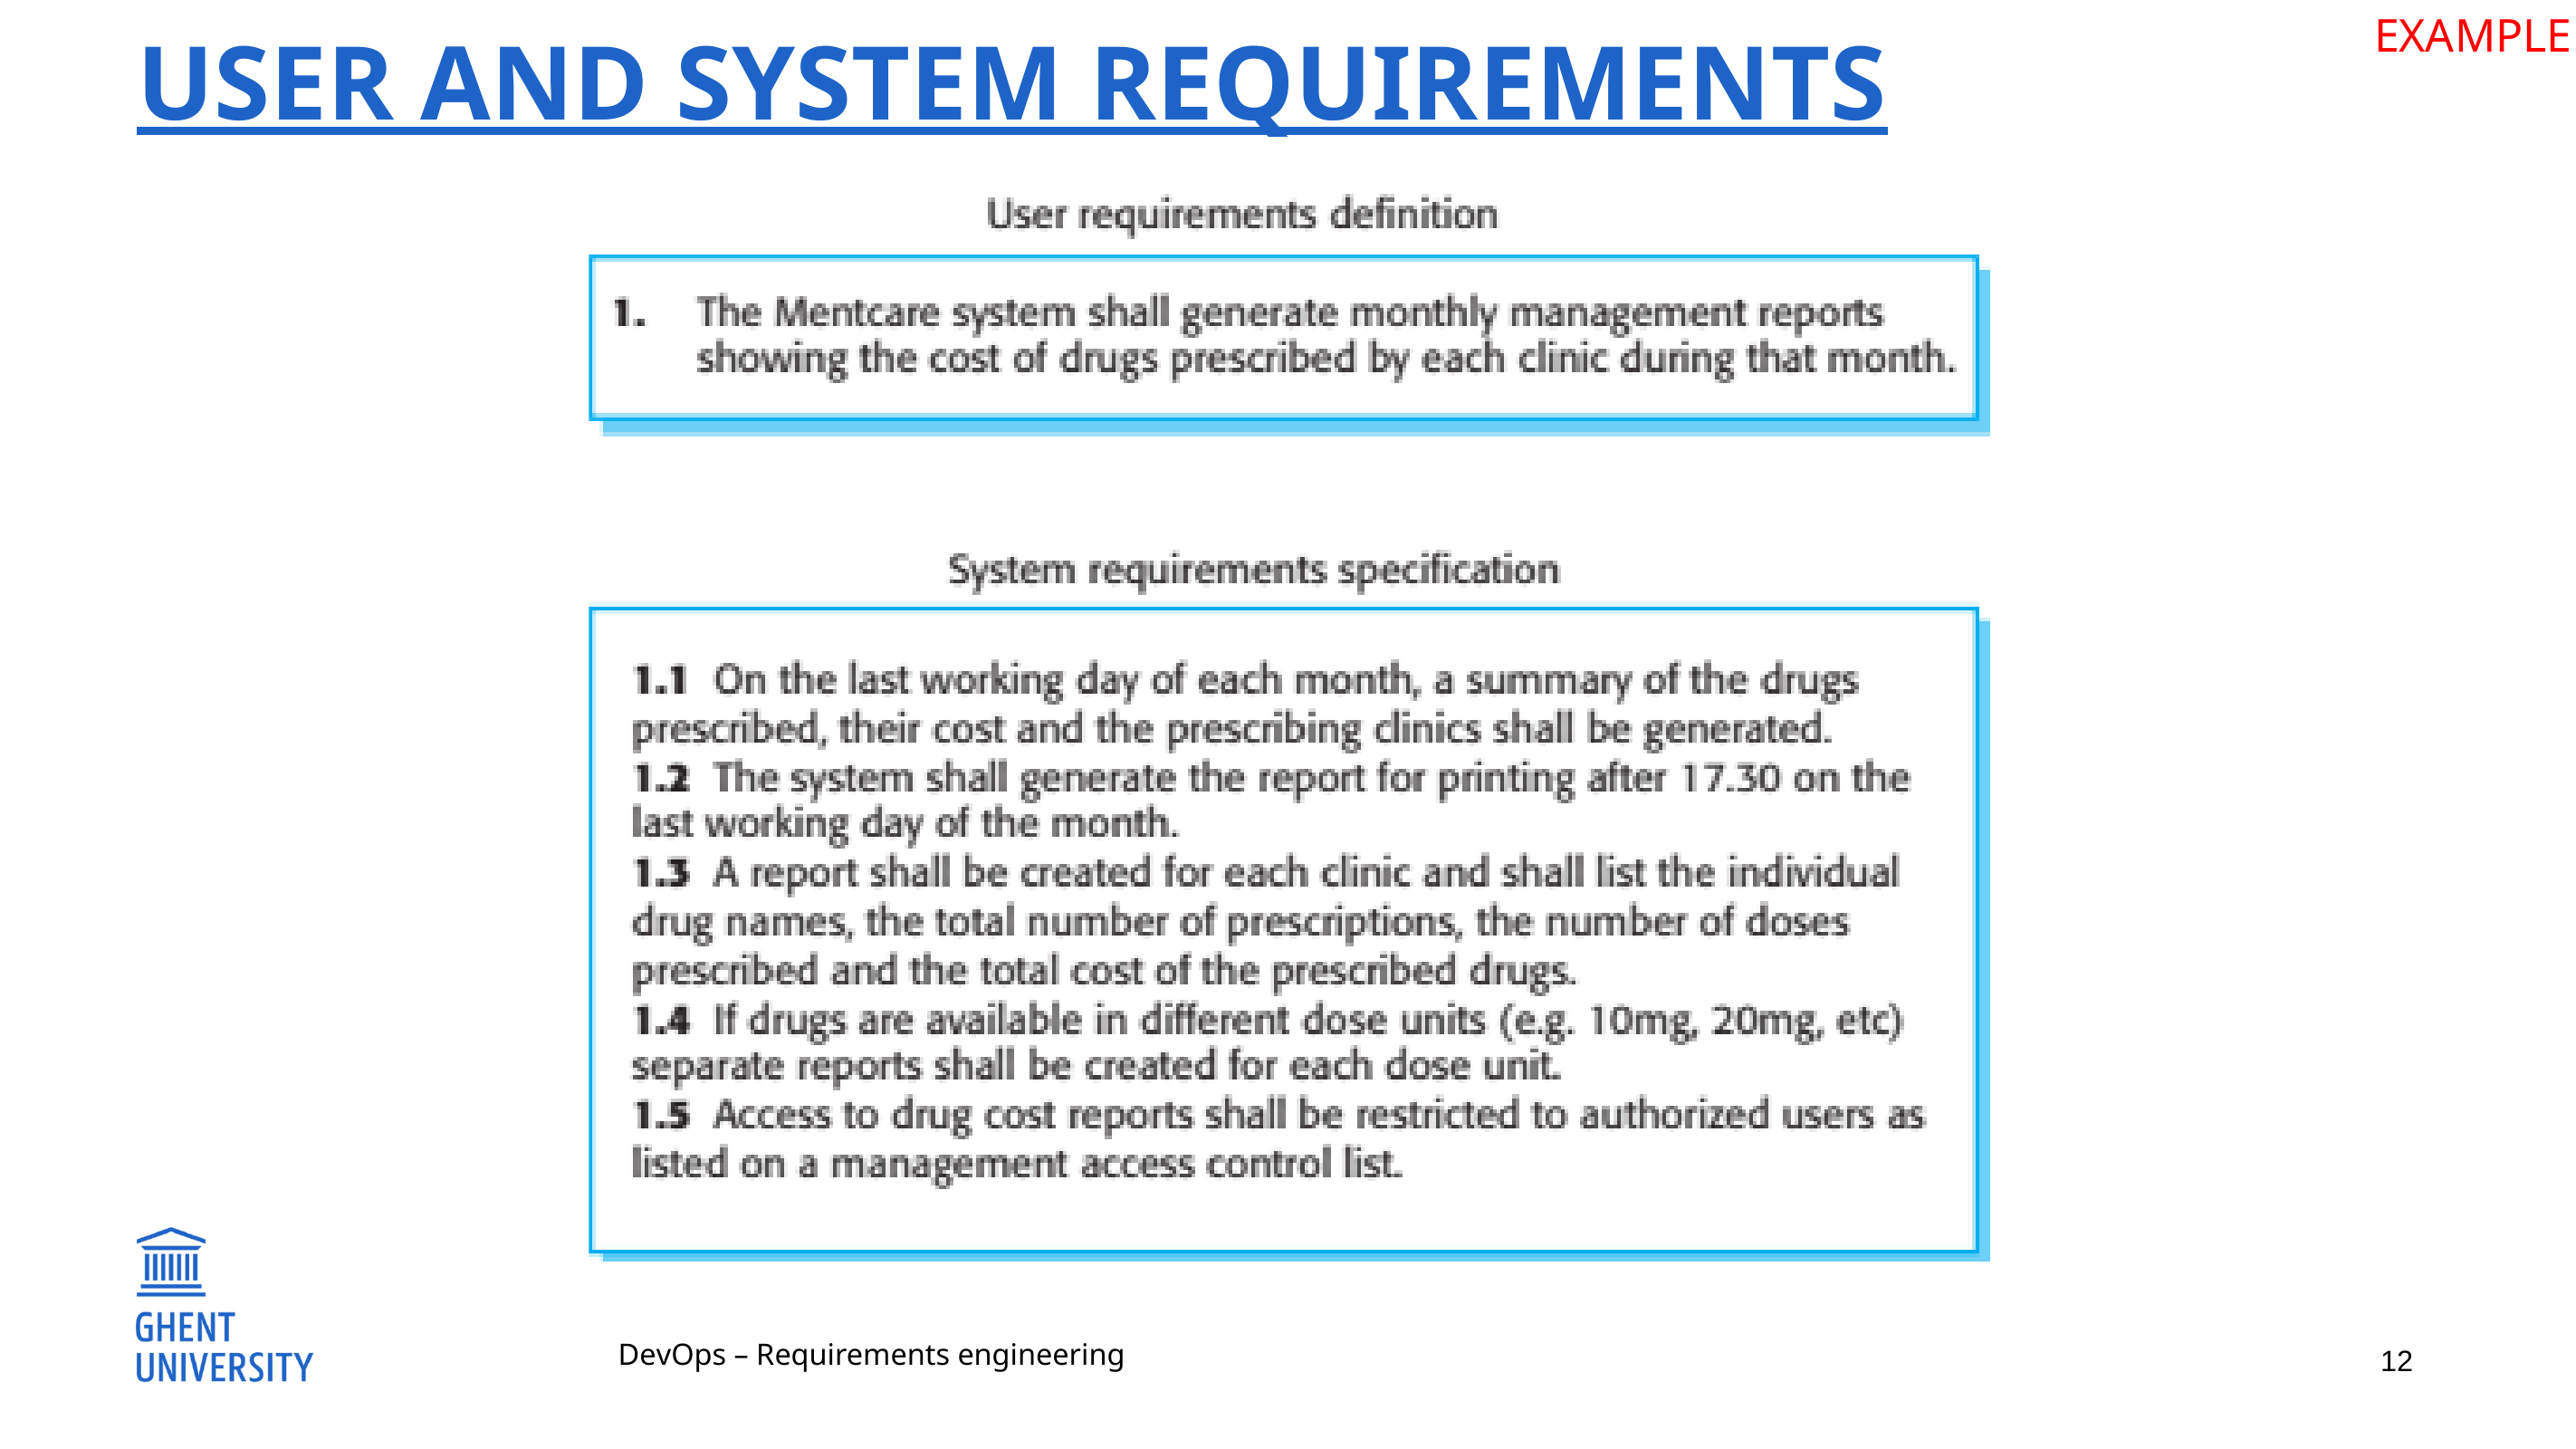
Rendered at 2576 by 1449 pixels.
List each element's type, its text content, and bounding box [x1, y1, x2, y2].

text_box EXAMPLE [2361, 0, 2576, 68]
picture [593, 611, 1975, 1249]
picture [68, 1175, 411, 1449]
title User and system requirements [123, 20, 2456, 149]
picture [589, 179, 1991, 1262]
